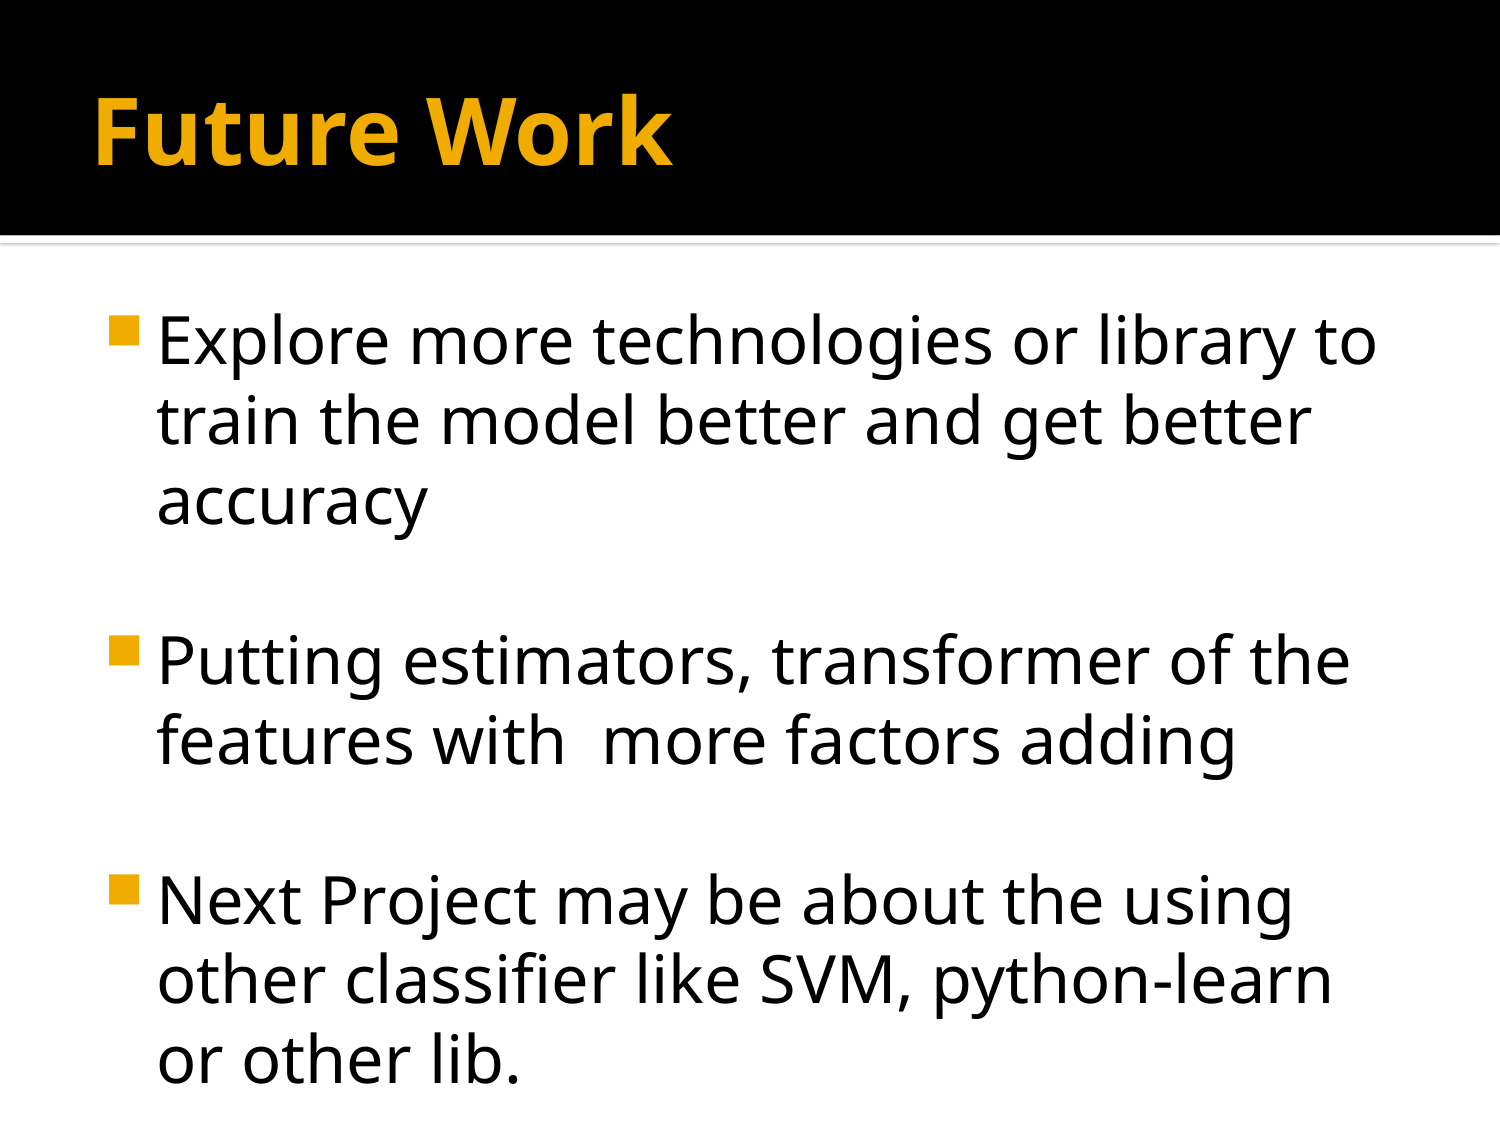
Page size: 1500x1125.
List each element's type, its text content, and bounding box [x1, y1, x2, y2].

title Future Work [75, 25, 1425, 202]
list Explore more technologies or library to train the model better and get better accuracy Putting estimators, transformer of the features with more factors adding Next Project may be about the using other classifier like SVM, python-learn or other lib. [75, 202, 1425, 1003]
